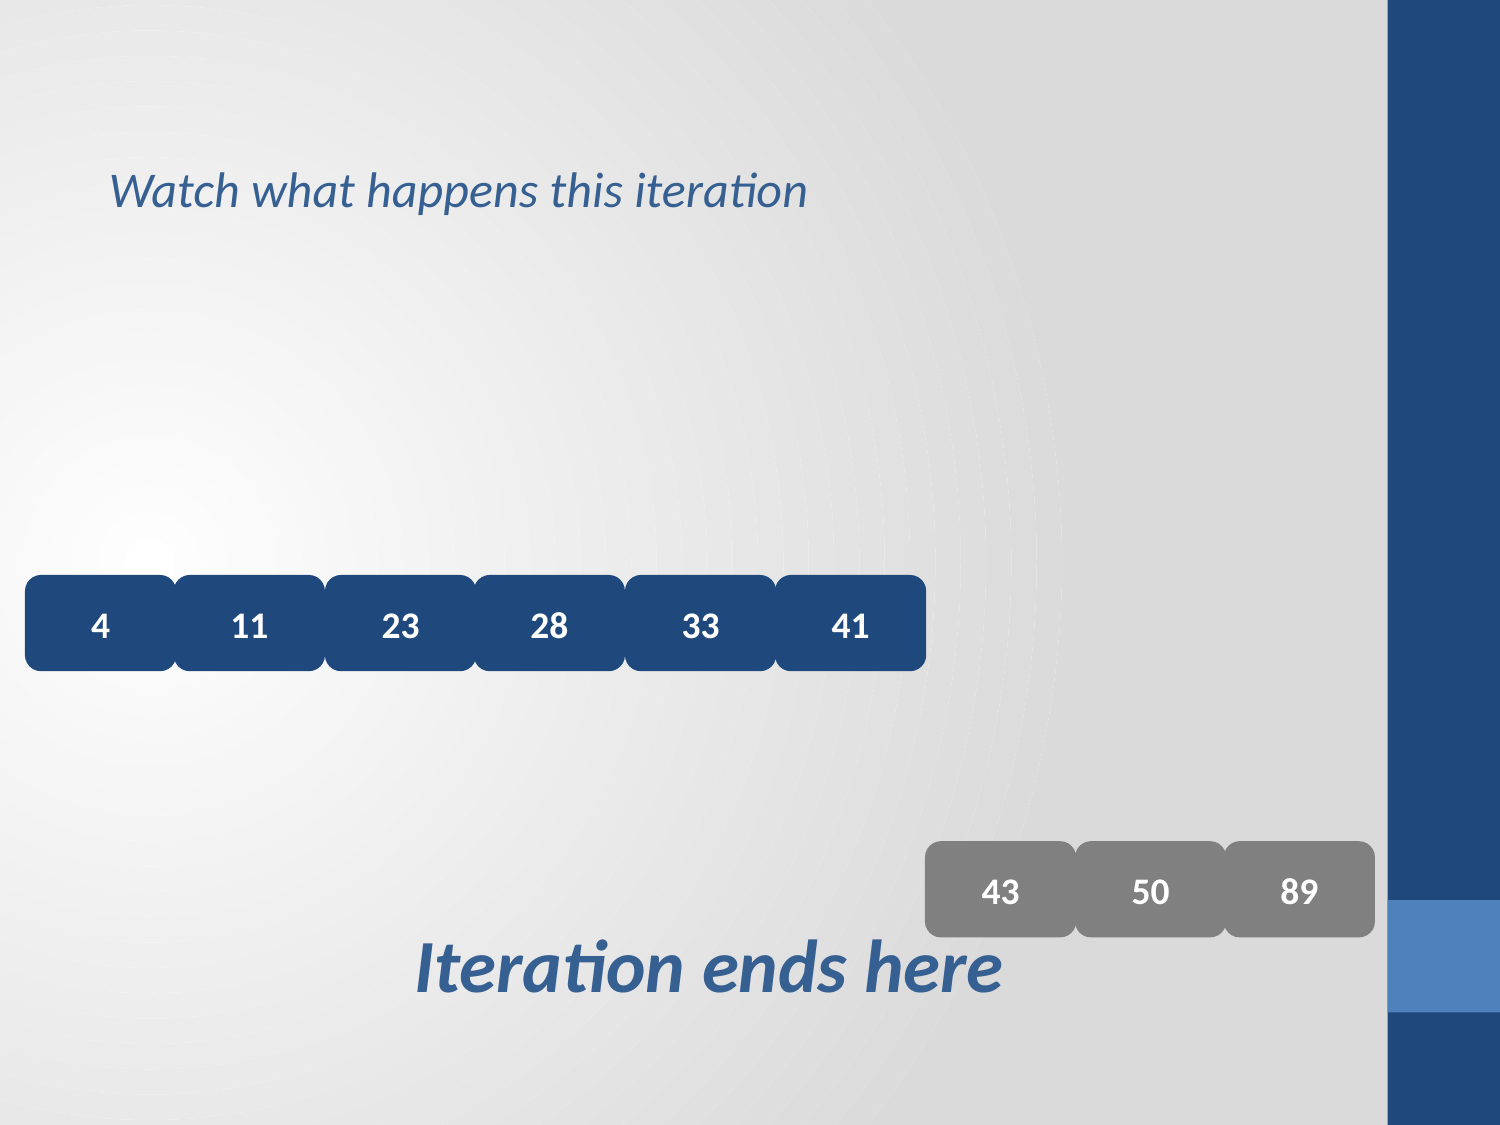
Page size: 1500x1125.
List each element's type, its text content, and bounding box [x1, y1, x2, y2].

text_box Iteration ends here [75, 938, 1325, 1063]
text_box 4 [24, 574, 75, 672]
text_box Watch what happens this iteration [75, 149, 1325, 938]
text_box 89 [1325, 841, 1375, 938]
